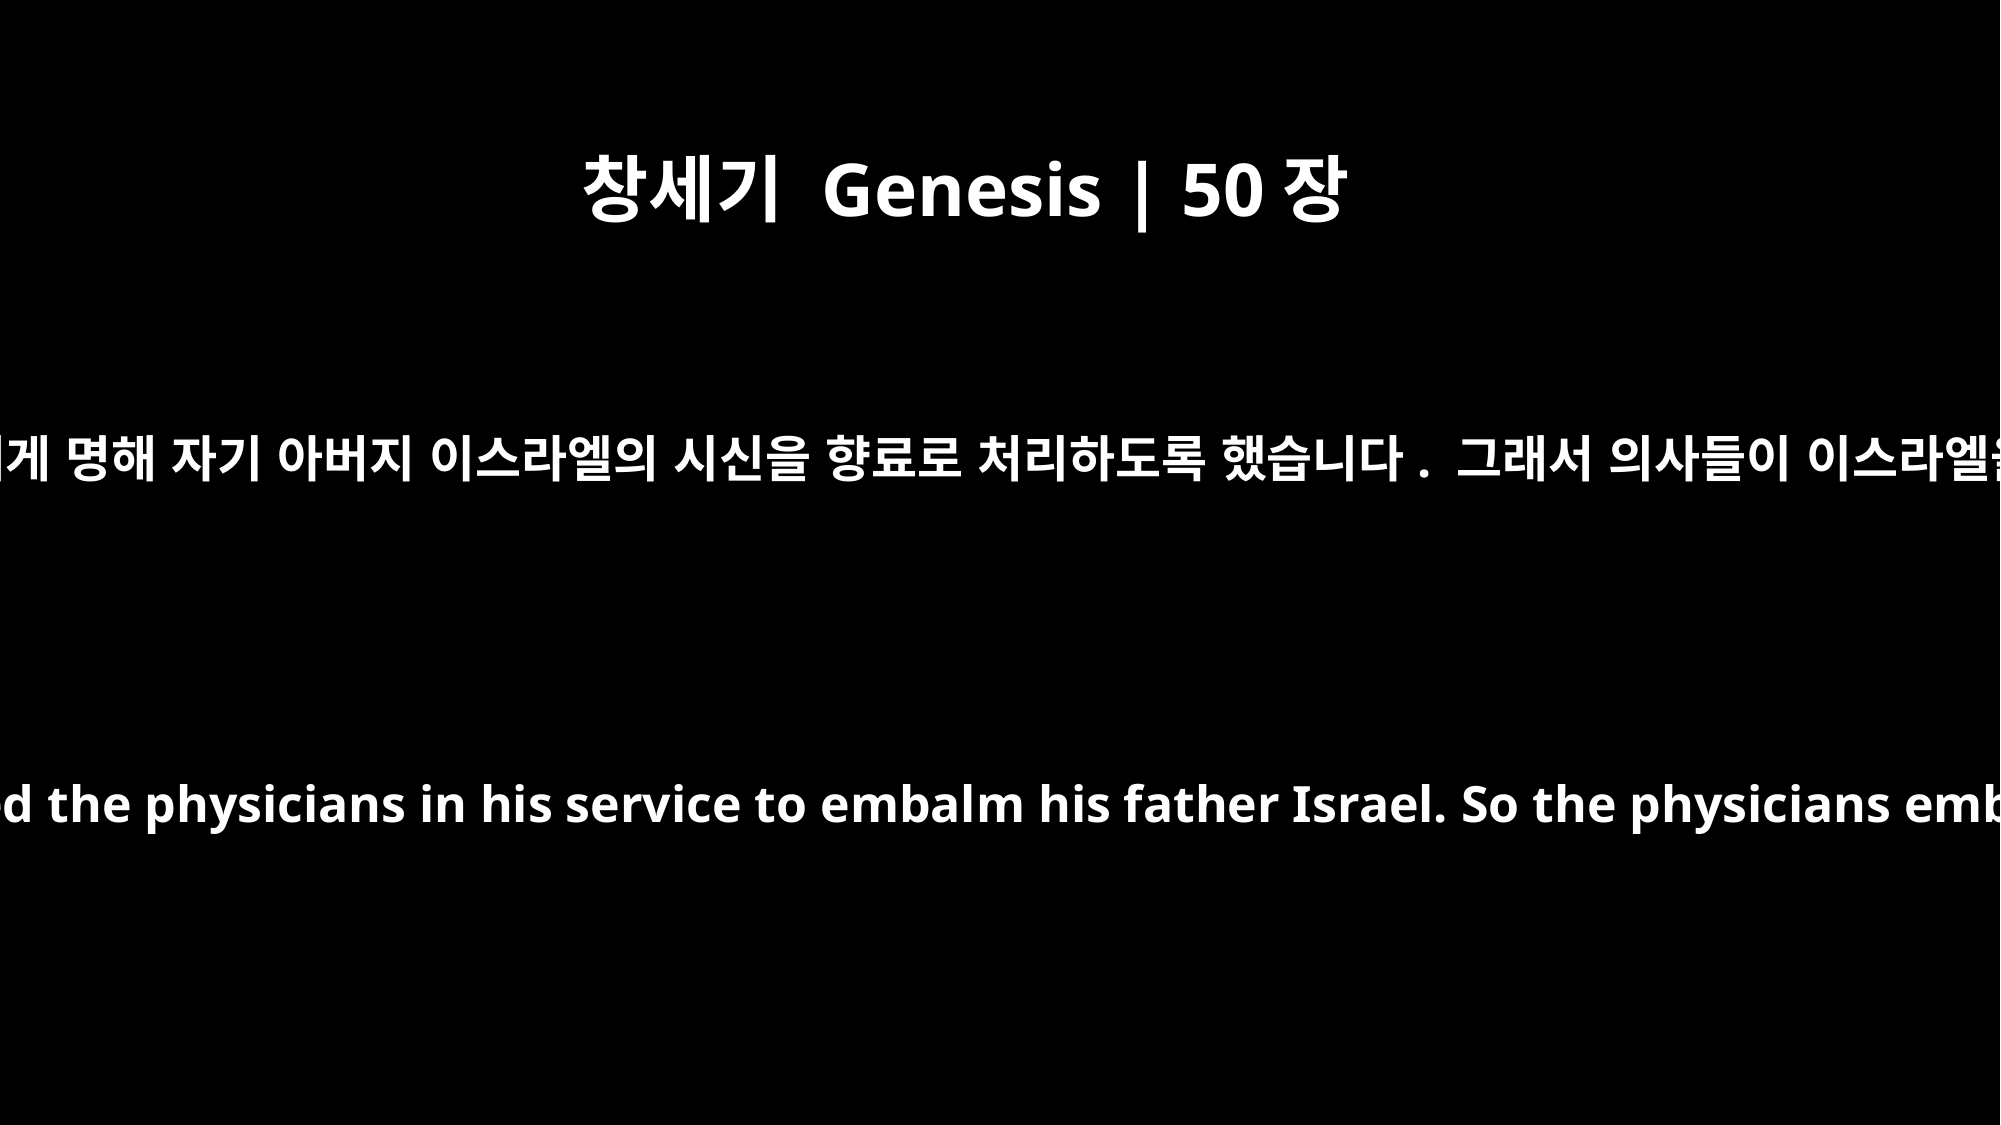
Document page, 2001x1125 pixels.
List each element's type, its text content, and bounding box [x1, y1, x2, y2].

text_box 2 요셉이 자기 종들과 의사들에게 명해 자기 아버지 이스라엘의 시신을 향료로 처리하도록 했습니다. 그래서 의사들이 이스라엘을 향료로 처리했습니다. [0, 359, 2000, 495]
text_box Then Joseph directed the physicians in his service to embalm his father Israel. So the physicians embalmed him, [0, 764, 2000, 840]
text_box 창세기 Genesis | 50장 [566, 136, 1365, 239]
